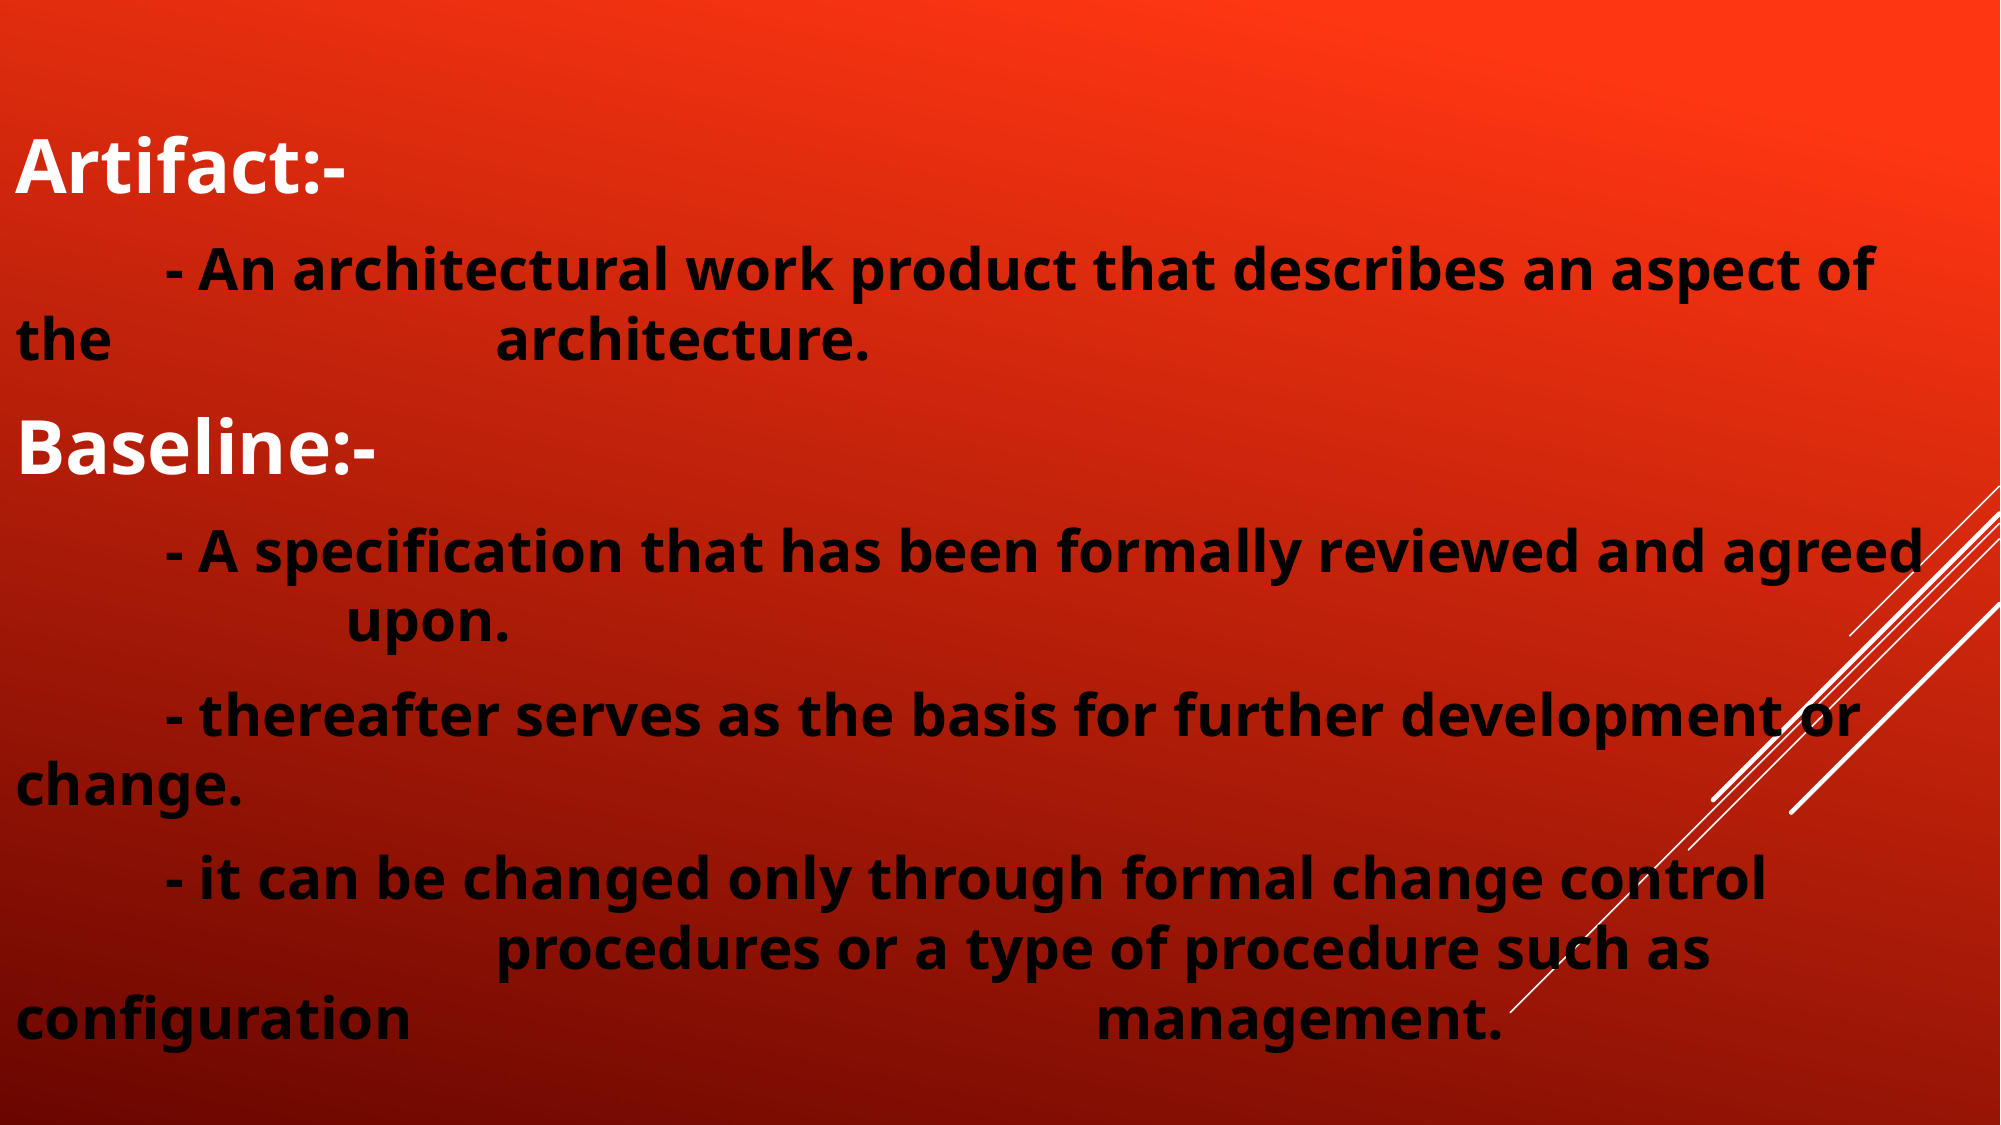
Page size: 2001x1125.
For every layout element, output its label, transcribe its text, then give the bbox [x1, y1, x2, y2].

list Artifact:- - An architectural work product that describes an aspect of the architecture. Baseline:- - A specification that has been formally reviewed and agreed upon. - thereafter serves as the basis for further development or change. - it can be changed only through formal change control procedures or a type of procedure such as configuration management. [0, 44, 2000, 1125]
